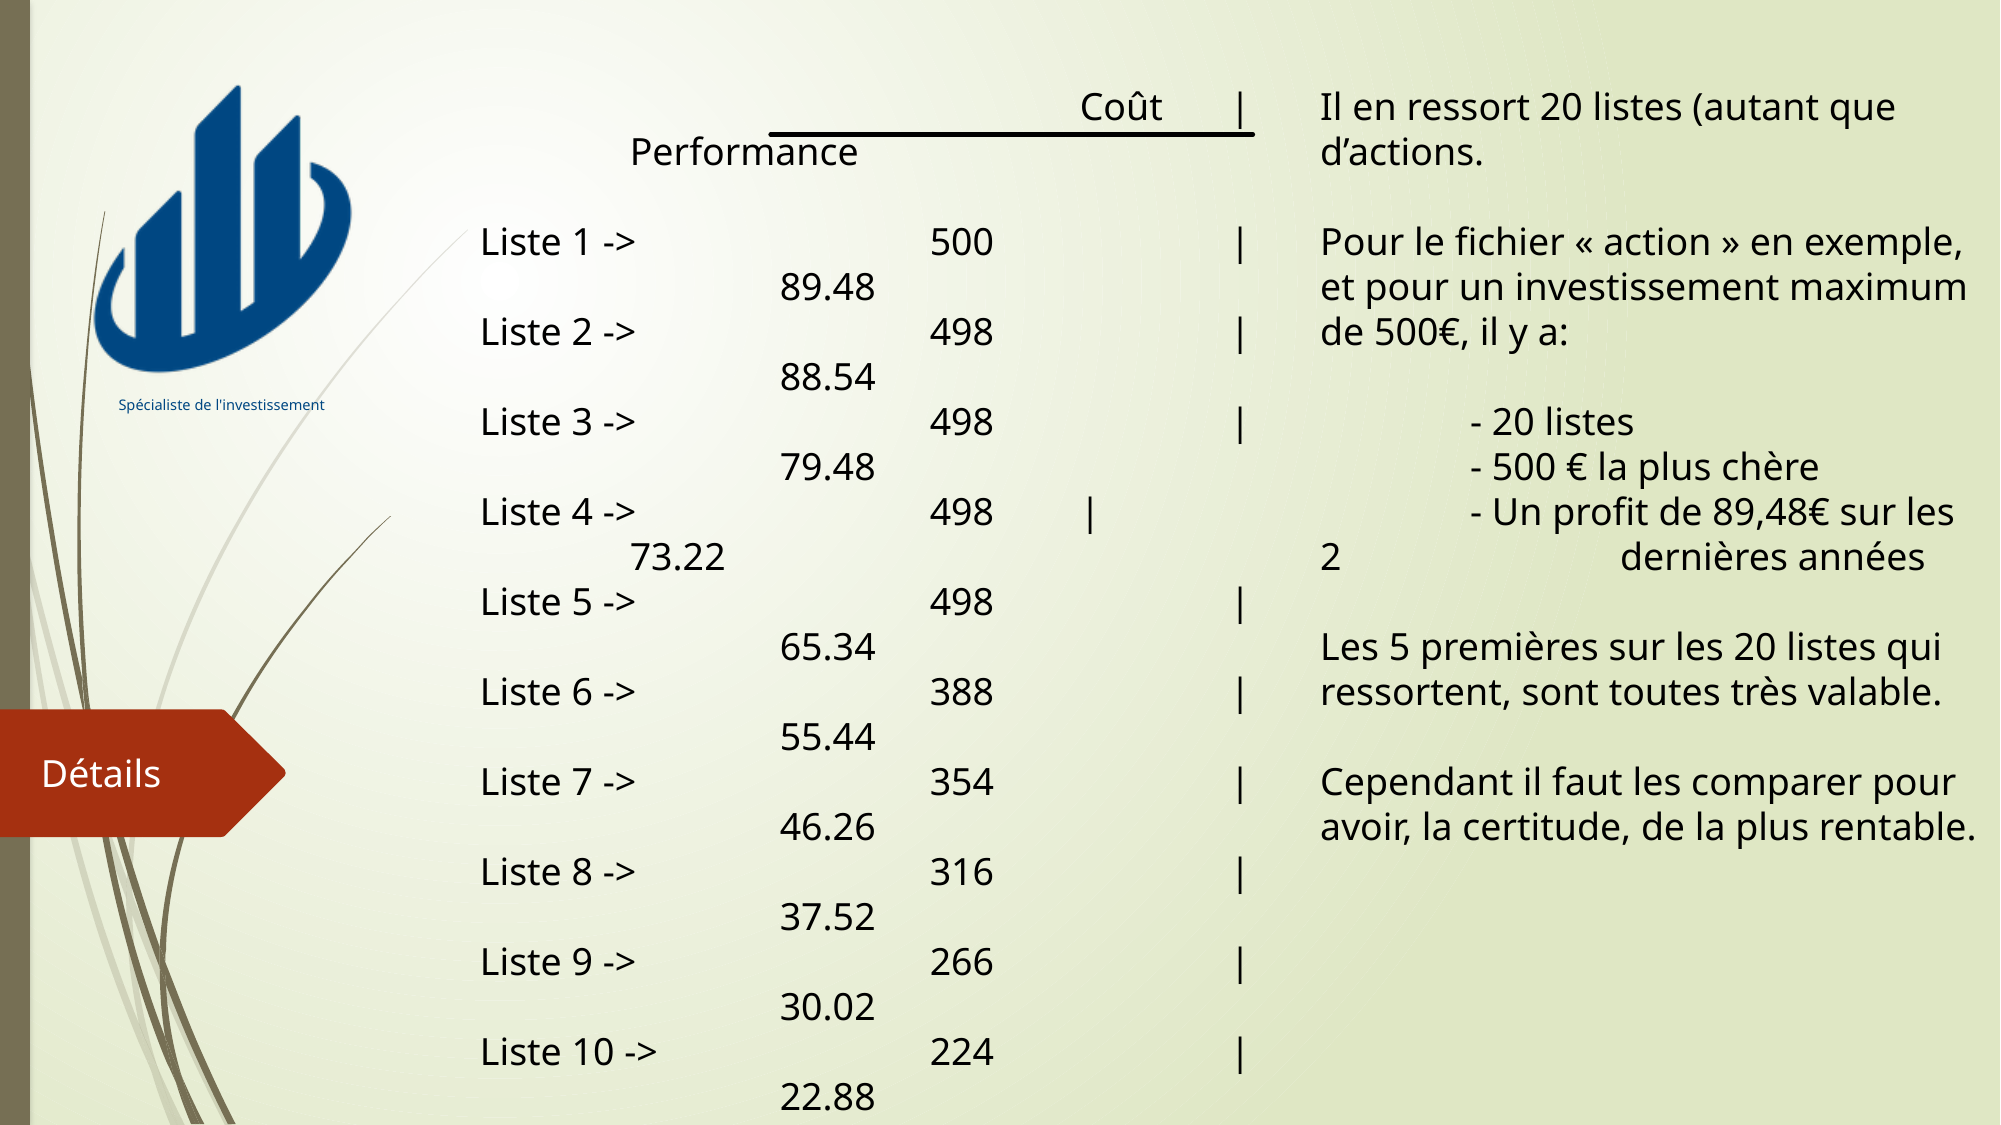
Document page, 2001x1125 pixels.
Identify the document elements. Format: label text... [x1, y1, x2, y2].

picture [83, 75, 361, 389]
text_box Il en ressort 20 listes (autant que d’actions. Pour le fichier « action » en exemple, et pour un investissement maximum de 500€, il y a: - 20 listes - 500 € la plus chère - Un profit de 89,48€ sur les 2 dernières années Les 5 premières sur les 20 listes qui ressortent, sont toutes très valable. Cependant il faut les comparer pour avoir, la certitude, de la plus rentable. [1305, 75, 2000, 856]
text_box Coût | Performance Liste 1 -> 500 | 89.48 Liste 2 -> 498 | 88.54 Liste 3 -> 498 | 79.48 Liste 4 -> 498 | 73.22 Liste 5 -> 498 | 65.34 Liste 6 -> 388 | 55.44 Liste 7 -> 354 | 46.26 Liste 8 -> 316 | 37.52 Liste 9 -> 266 | 30.02 Liste 10 -> 224 | 22.88 Liste 11 -> 176 | 16.64 Liste 12 -> 152 | 11.6 Liste 13 -> 122 | 8.6 Liste 14 -> 96 | 5.74 Liste 15 -> 74 | 4.2 Liste 16 -> 64 | 2.8 Liste 17 -> 44 | 1.8 Liste 18 -> 36 | 1.16 Liste 19 -> 18 | 0.62 Liste 20 -> 14 | 0.14 [464, 75, 1268, 1125]
text_box Spécialiste de l'investissement [83, 396, 360, 421]
text_box Détails [26, 742, 250, 803]
